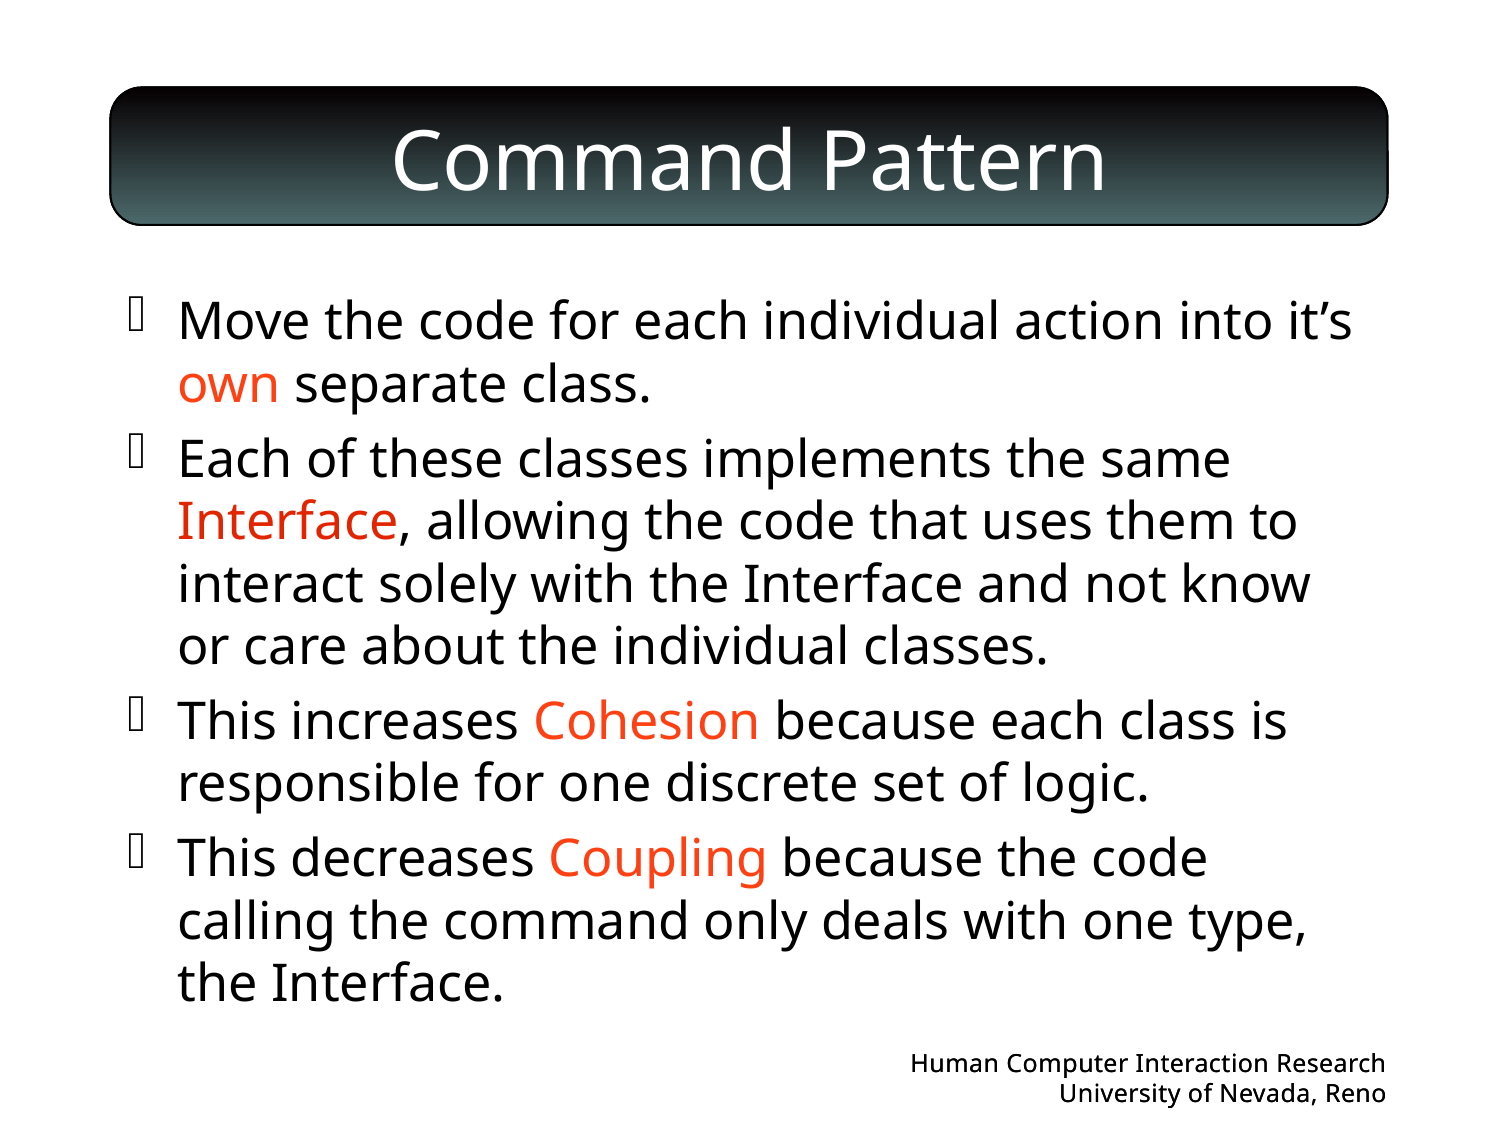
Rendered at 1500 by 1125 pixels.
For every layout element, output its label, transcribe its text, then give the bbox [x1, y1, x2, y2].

text_box Human Computer Interaction Research University of Nevada, Reno [902, 1039, 1396, 1117]
list Move the code for each individual action into it’s own separate class. Each of these classes implements the same Interface, allowing the code that uses them to interact solely with the Interface and not know or care about the individual classes. This increases Cohesion because each class is responsible for one discrete set of logic. This decreases Coupling because the code calling the command only deals with one type, the Interface. [111, 278, 1388, 1038]
title Command Pattern [111, 32, 1388, 278]
